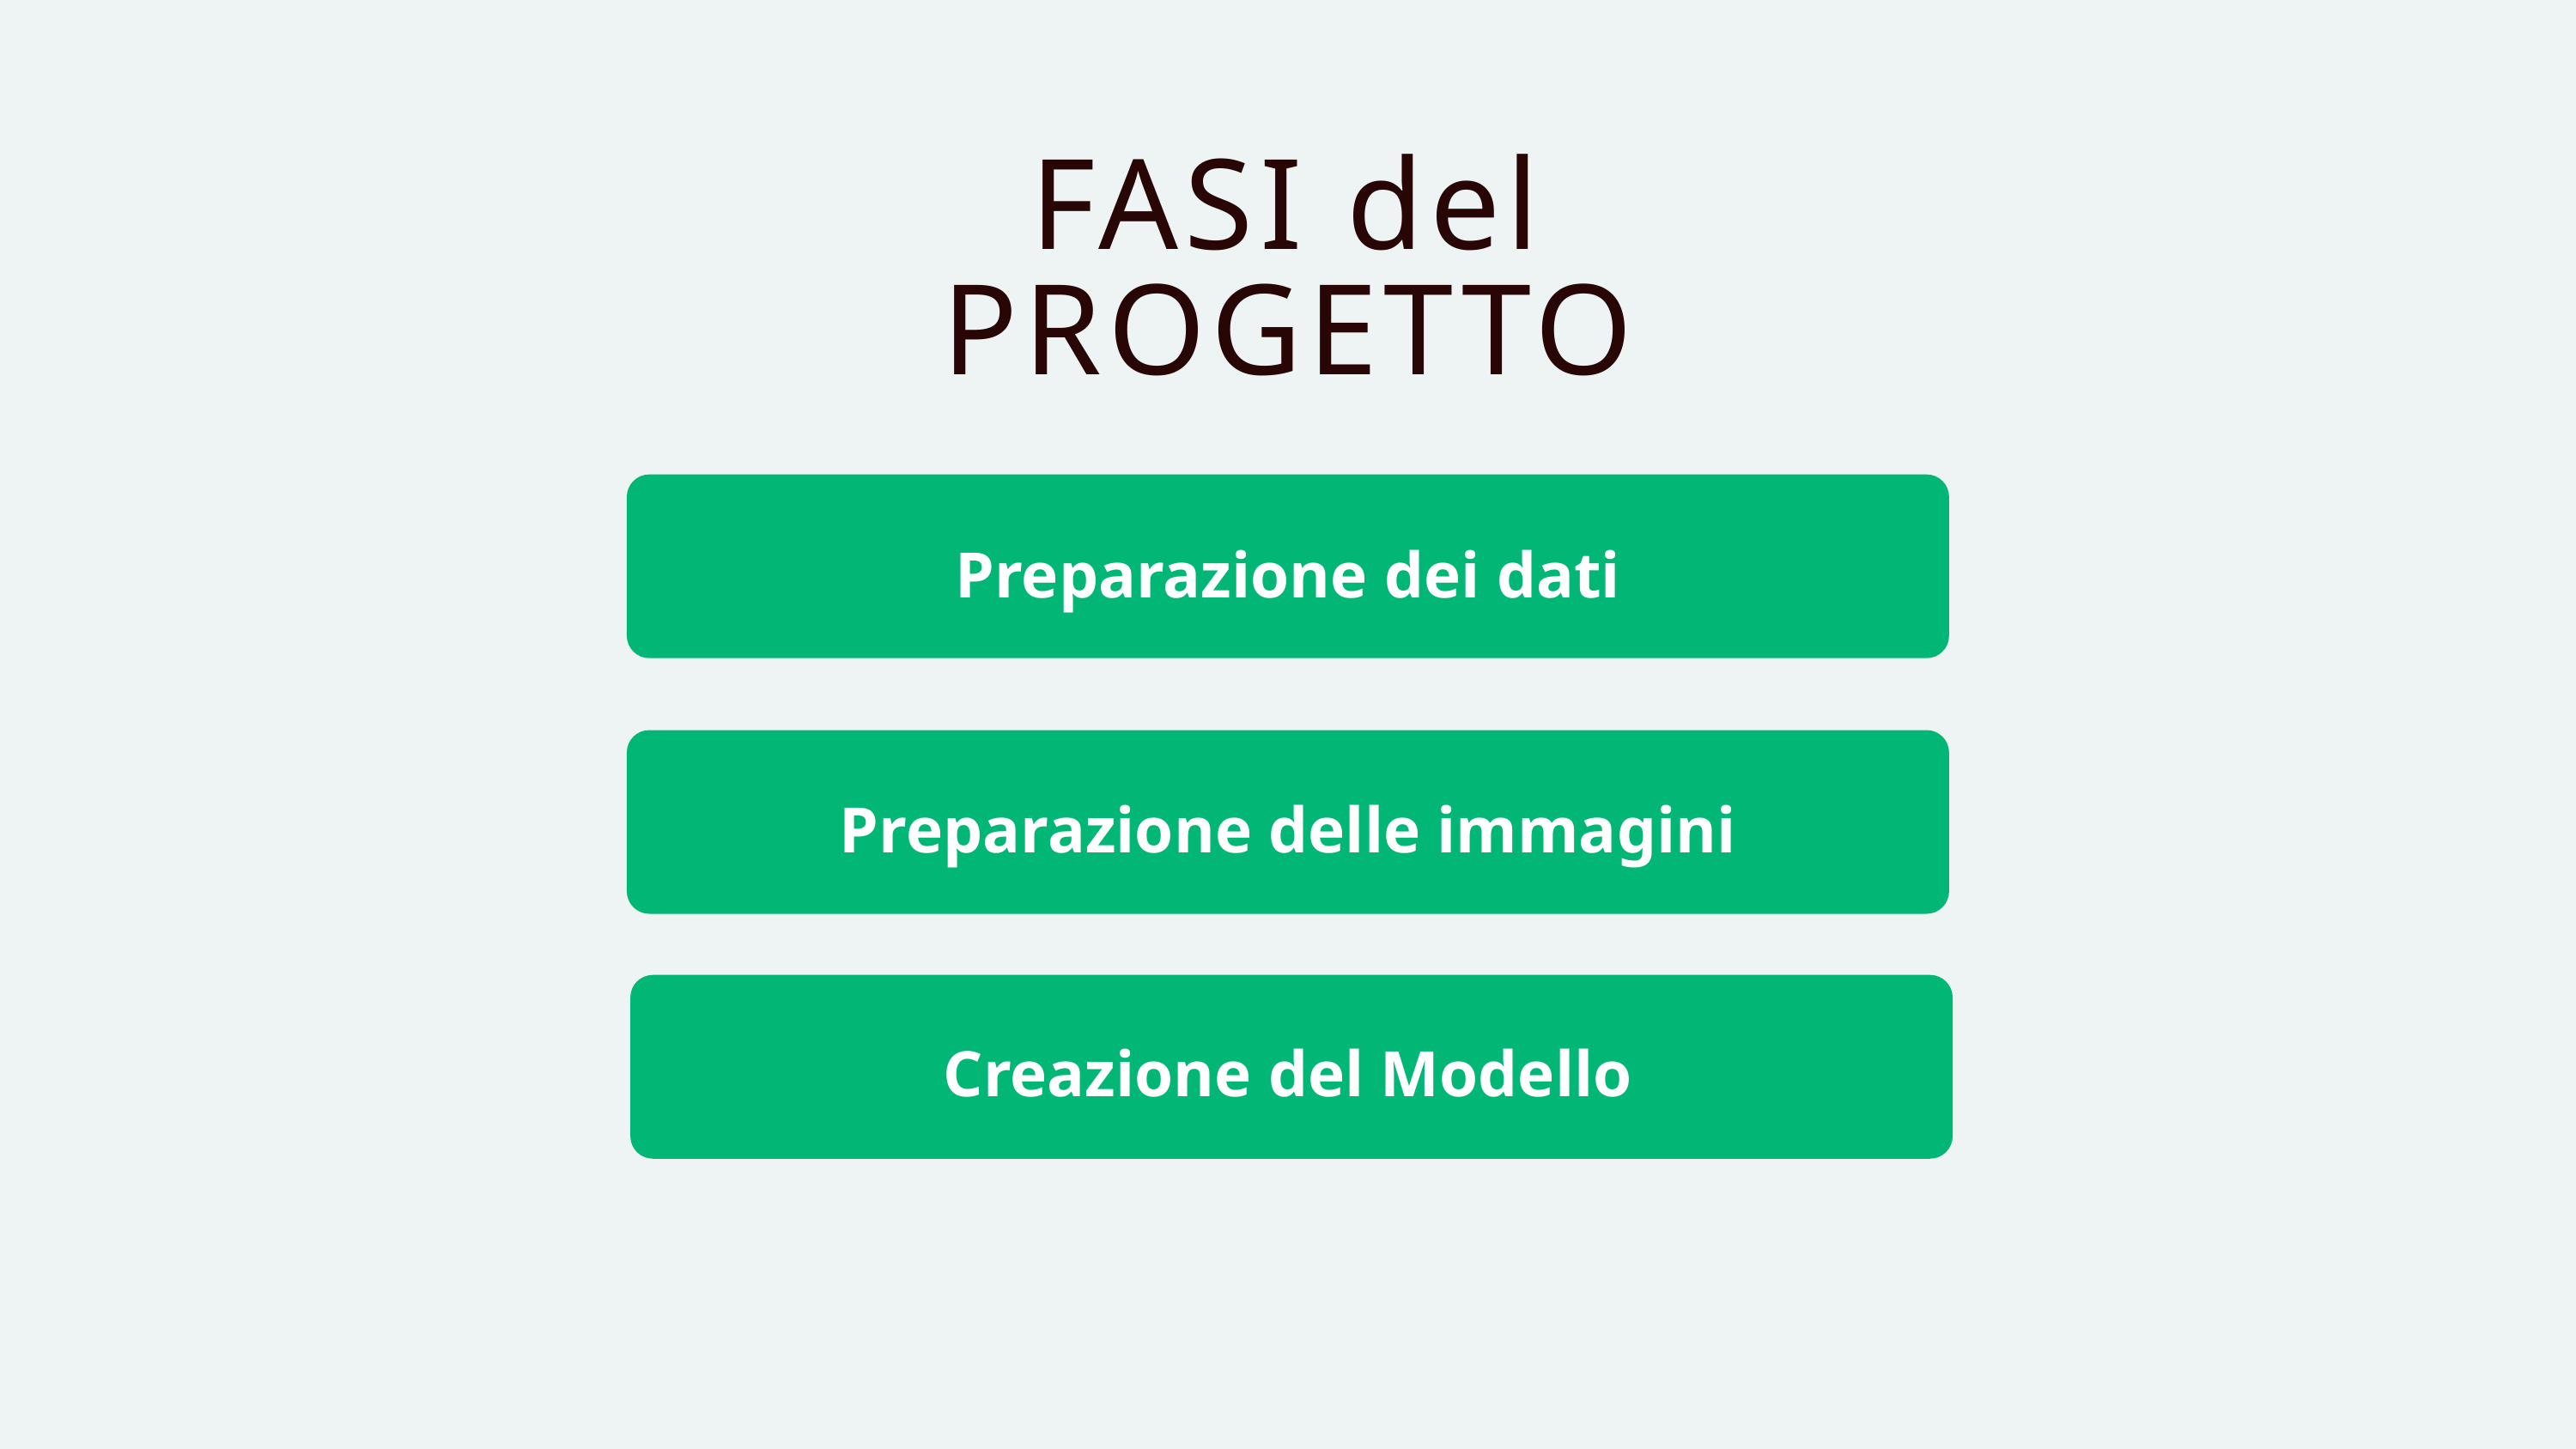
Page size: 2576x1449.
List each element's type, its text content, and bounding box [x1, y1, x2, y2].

text_box FASI del PROGETTO [716, 149, 1860, 400]
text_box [626, 699, 1950, 942]
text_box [626, 942, 1953, 1188]
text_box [626, 443, 1950, 689]
